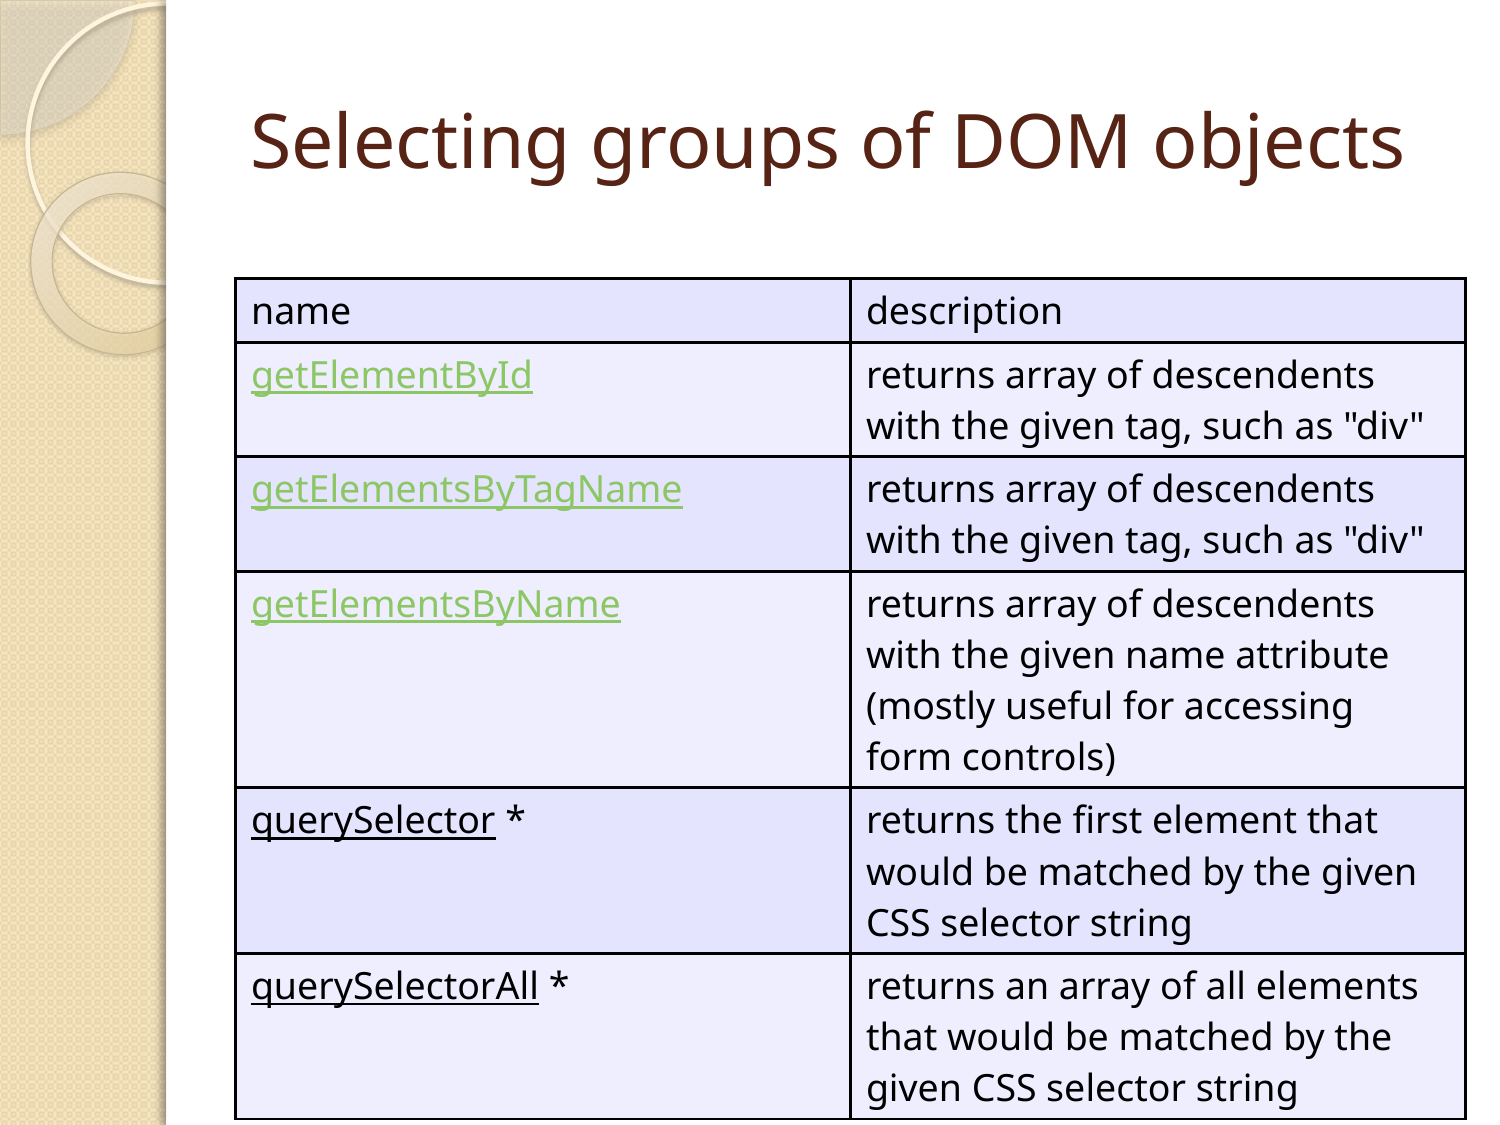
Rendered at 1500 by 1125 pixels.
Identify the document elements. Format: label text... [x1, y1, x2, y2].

table_cell returns an array of all elements that would be matched by the given CSS selector string [852, 955, 1464, 1118]
table_cell returns array of descendents with the given name attribute (mostly useful for accessing form controls) [852, 573, 1464, 786]
table_cell returns the first element that would be matched by the given CSS selector string [852, 789, 1464, 952]
table_cell getElementById [237, 344, 849, 455]
table_cell getElementsByName [237, 573, 849, 786]
table_header description [852, 280, 1464, 341]
table_cell returns array of descendents with the given tag, such as "div" [852, 344, 1464, 455]
table_cell getElementsByTagName [237, 458, 849, 570]
title Selecting groups of DOM objects [235, 45, 1466, 233]
table_cell returns array of descendents with the given tag, such as "div" [852, 458, 1464, 570]
table_cell querySelector * [237, 789, 849, 952]
table_header name [237, 280, 849, 341]
table_cell querySelectorAll * [237, 955, 849, 1118]
